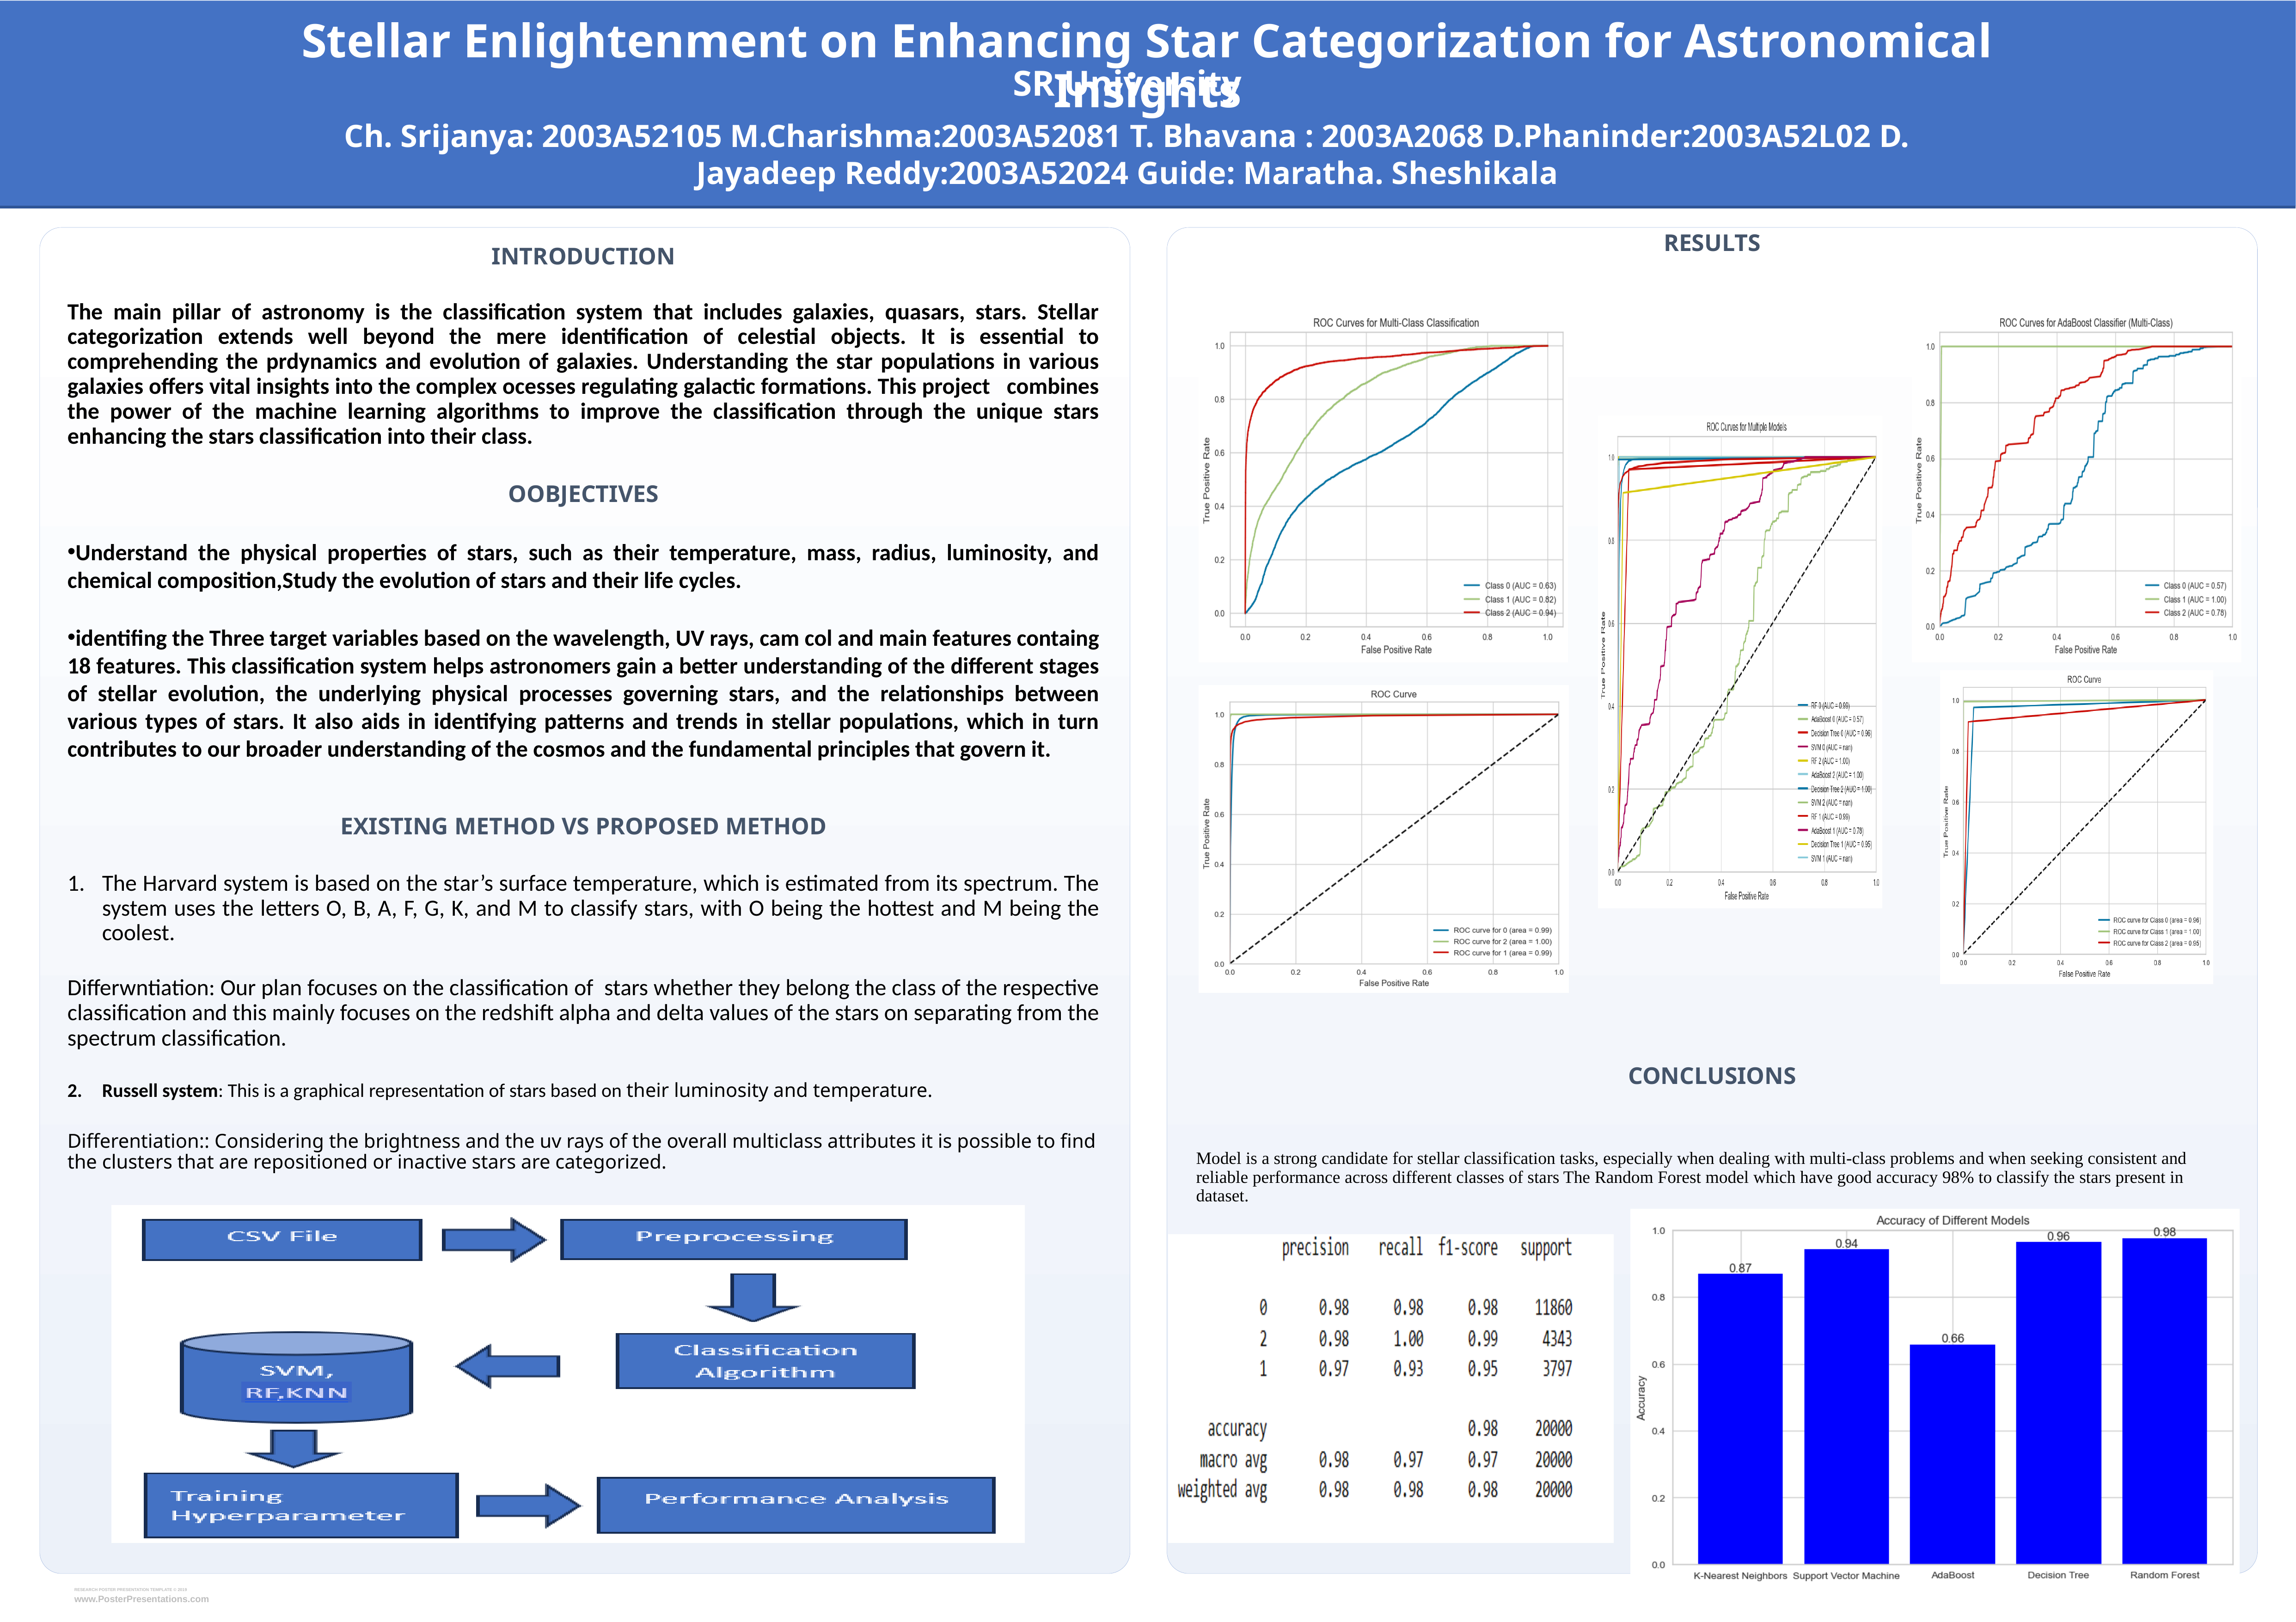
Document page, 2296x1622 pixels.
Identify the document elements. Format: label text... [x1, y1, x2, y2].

picture [1199, 685, 1569, 993]
list The Harvard system is based on the star’s surface temperature, which is estimated from its spectrum. The system uses the letters O, B, A, F, G, K, and M to classify stars, with O being the hottest and M being the coolest. Differwntiation: Our plan focuses on the classification of stars whether they belong the class of the respective classification and this mainly focuses on the redshift alpha and delta values of the stars on separating from the spectrum classification. Russell system: This is a graphical representation of stars based on their luminosity and temperature. Differentiation:: Considering the brightness and the uv rays of the overall multiclass attributes it is possible to find the clusters that are repositioned or inactive stars are categorized. [39, 843, 1128, 1310]
list Stellar Enlightenment on Enhancing Star Categorization for Astronomical Insights [289, 14, 2007, 72]
list OOBJECTIVES [39, 479, 1128, 509]
picture [1912, 312, 2241, 662]
list CONCLUSIONS [1168, 1060, 2256, 1093]
picture [1940, 670, 2213, 985]
picture [1630, 1209, 2240, 1588]
picture [111, 1205, 1025, 1543]
list Understand the physical properties of stars, such as their temperature, mass, radius, luminosity, and chemical composition,Study the evolution of stars and their life cycles. identifing the Three target variables based on the wavelength, UV rays, cam col and main features containg 18 features. This classification system helps astronomers gain a better understanding of the different stages of stellar evolution, the underlying physical processes governing stars, and the relationships between various types of stars. It also aids in identifying patterns and trends in stellar populations, which in turn contributes to our broader understanding of the cosmos and the fundamental principles that govern it. [39, 509, 1128, 811]
picture [1199, 312, 1568, 662]
list RESULTS [1168, 227, 2256, 260]
picture [1168, 1234, 1614, 1543]
list INTRODUCTION [39, 241, 1128, 271]
list The main pillar of astronomy is the classification system that includes galaxies, quasars, stars. Stellar categorization extends well beyond the mere identification of celestial objects. It is essential to comprehending the prdynamics and evolution of galaxies. Understanding the star populations in various galaxies offers vital insights into the complex ocesses regulating galactic formations. This project combines the power of the machine learning algorithms to improve the classification through the unique stars enhancing the stars classification into their class. [39, 271, 1128, 479]
list Ch. Srijanya: 2003A52105 M.Charishma:2003A52081 T. Bhavana : 2003A2068 D.Phaninder:2003A52L02 D. Jayadeep Reddy:2003A52024 Guide: Maratha. Sheshikala [269, 113, 1986, 259]
list EXISTING METHOD VS PROPOSED METHOD [39, 811, 1128, 843]
picture [1598, 416, 1882, 908]
list Model is a strong candidate for stellar classification tasks, especially when dealing with multi-class problems and when seeking consistent and reliable performance across different classes of stars The Random Forest model which have good accuracy 98% to classify the stars present in dataset. [1168, 1121, 2256, 1235]
list SR University [269, 62, 1986, 108]
